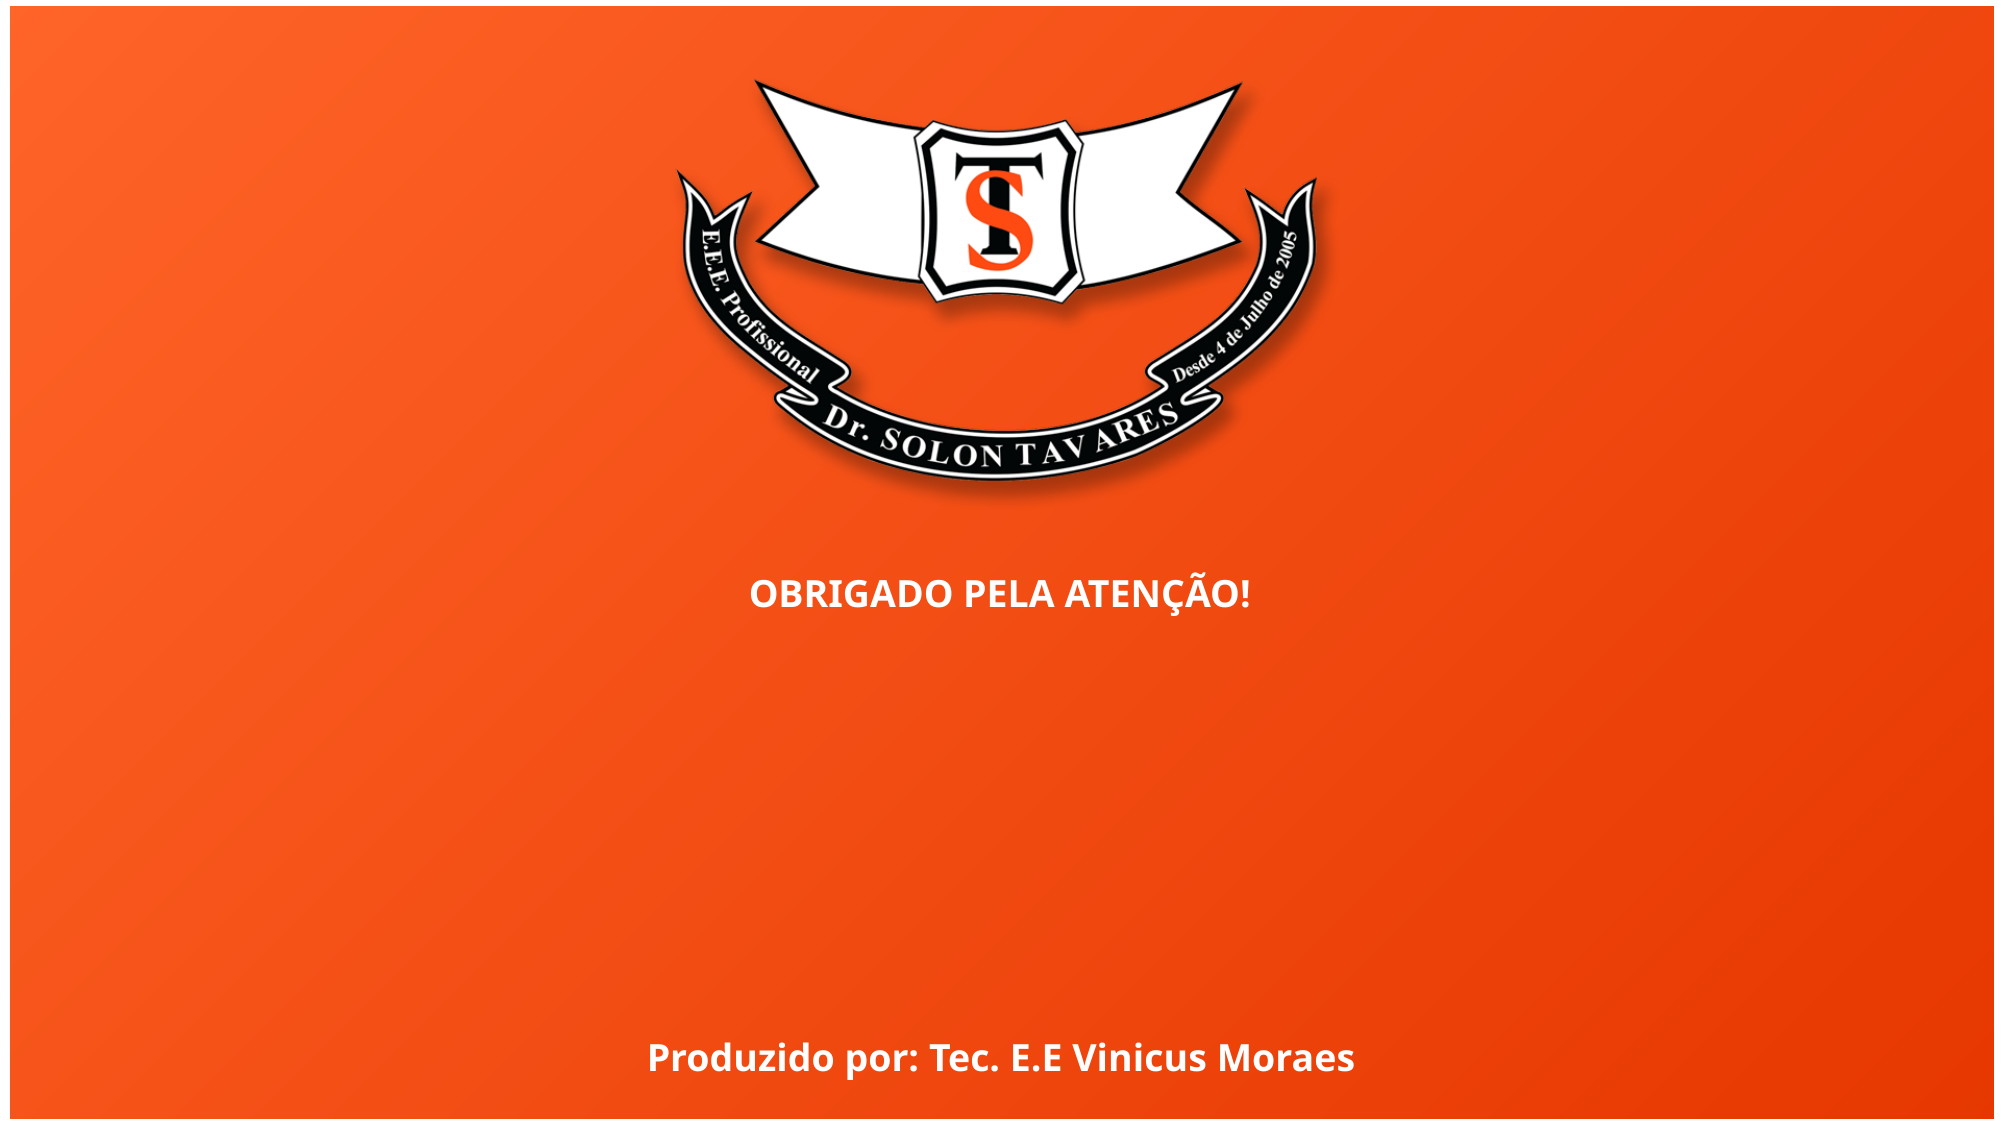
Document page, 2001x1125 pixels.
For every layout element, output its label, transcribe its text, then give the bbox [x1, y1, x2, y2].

text_box [2, 0, 2000, 1125]
picture [662, 50, 1341, 525]
text_box OBRIGADO PELA ATENÇÃO! [734, 562, 1267, 623]
text_box Produzido por: Tec. E.E Vinicus Moraes [632, 1026, 1371, 1086]
